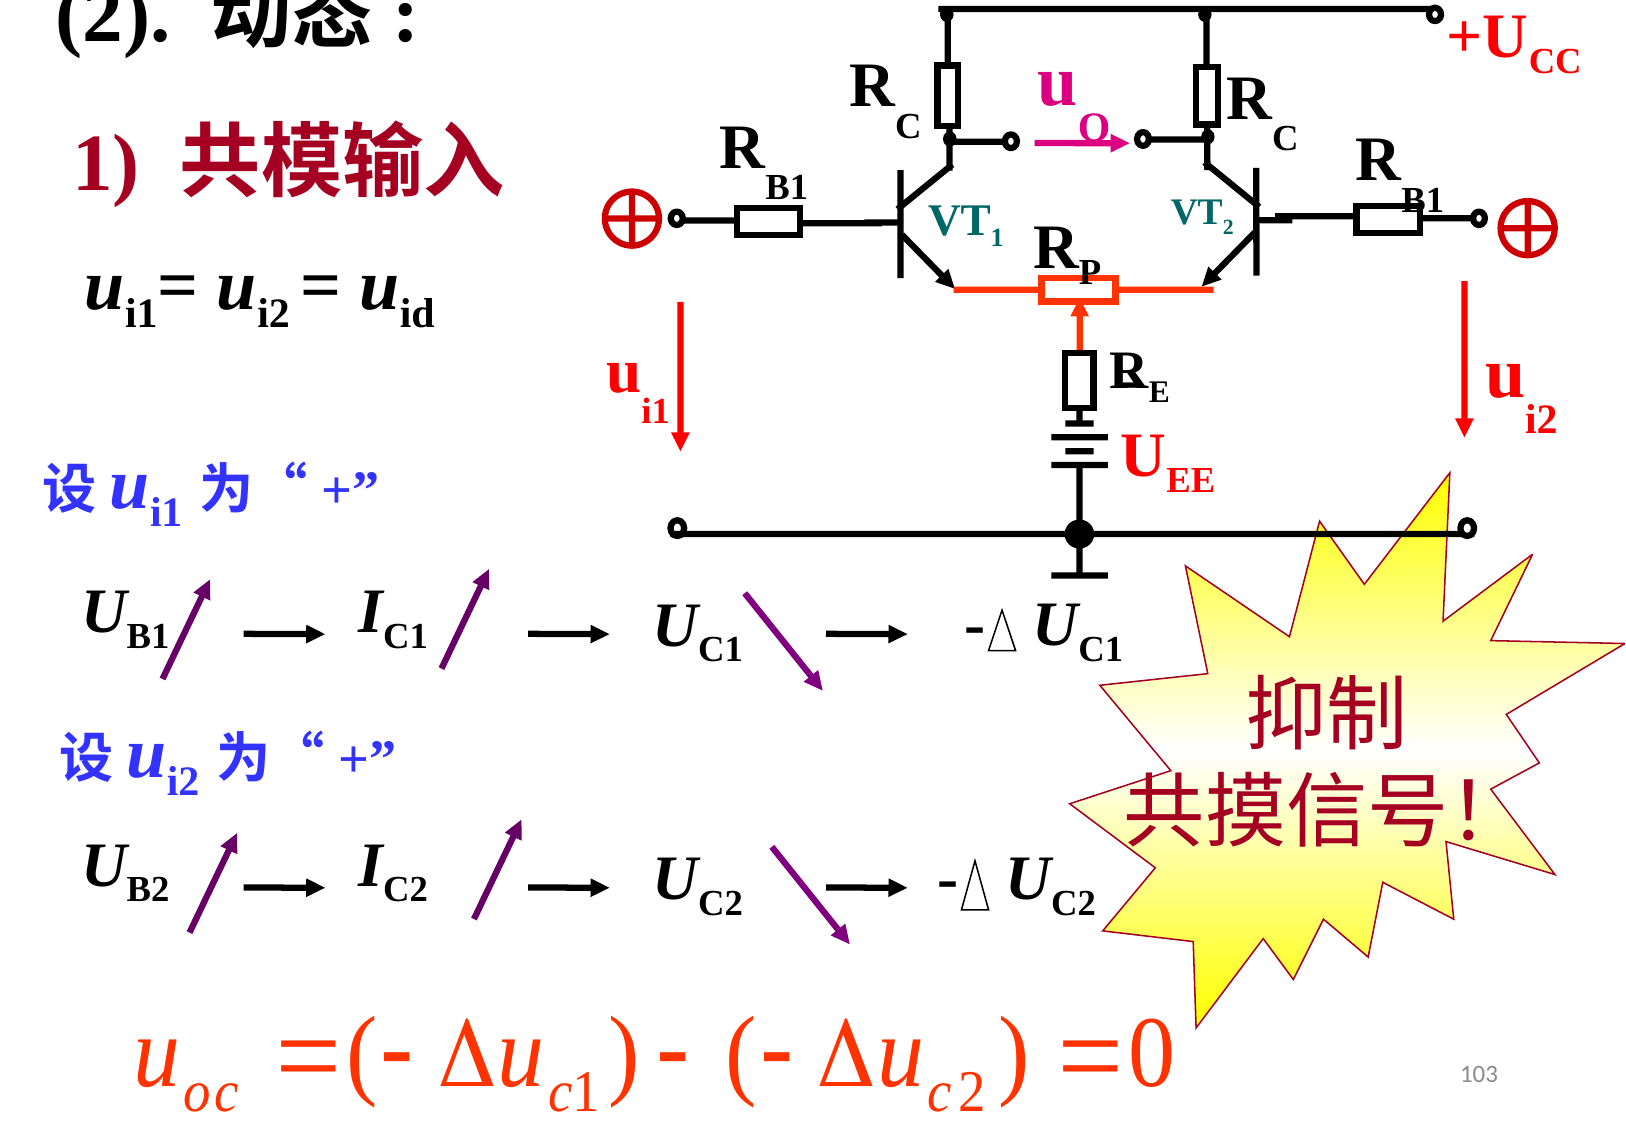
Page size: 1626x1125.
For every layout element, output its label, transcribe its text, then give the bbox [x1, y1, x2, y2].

text_box 设ui2为“+” [44, 698, 736, 812]
text_box IC1 [338, 561, 449, 663]
text_box [773, 628, 823, 691]
text_box UC2 [622, 828, 773, 930]
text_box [590, 0, 1625, 576]
text_box ui1= ui2 = uid [70, 229, 585, 344]
text_box [473, 819, 522, 920]
text_box 抑制 共摸信号！ [1069, 576, 1625, 1028]
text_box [826, 833, 1192, 926]
text_box IC2 [338, 815, 449, 917]
text_box (2). 动态: [40, 0, 474, 66]
text_box UB1 [54, 561, 197, 663]
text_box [853, 579, 1219, 672]
text_box [243, 881, 325, 894]
text_box [243, 627, 325, 641]
text_box UC1 [622, 576, 773, 677]
text_box UB2 [54, 815, 197, 917]
text_box 1) 共模输入 [57, 101, 590, 215]
text_box [189, 833, 238, 933]
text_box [121, 984, 1184, 1125]
text_box [441, 569, 490, 669]
text_box [835, 926, 850, 945]
text_box [528, 881, 610, 894]
text_box [528, 627, 610, 641]
slide_number 103 [1184, 1042, 1514, 1103]
text_box [162, 579, 211, 680]
text_box 设ui1为“+” [27, 429, 395, 543]
